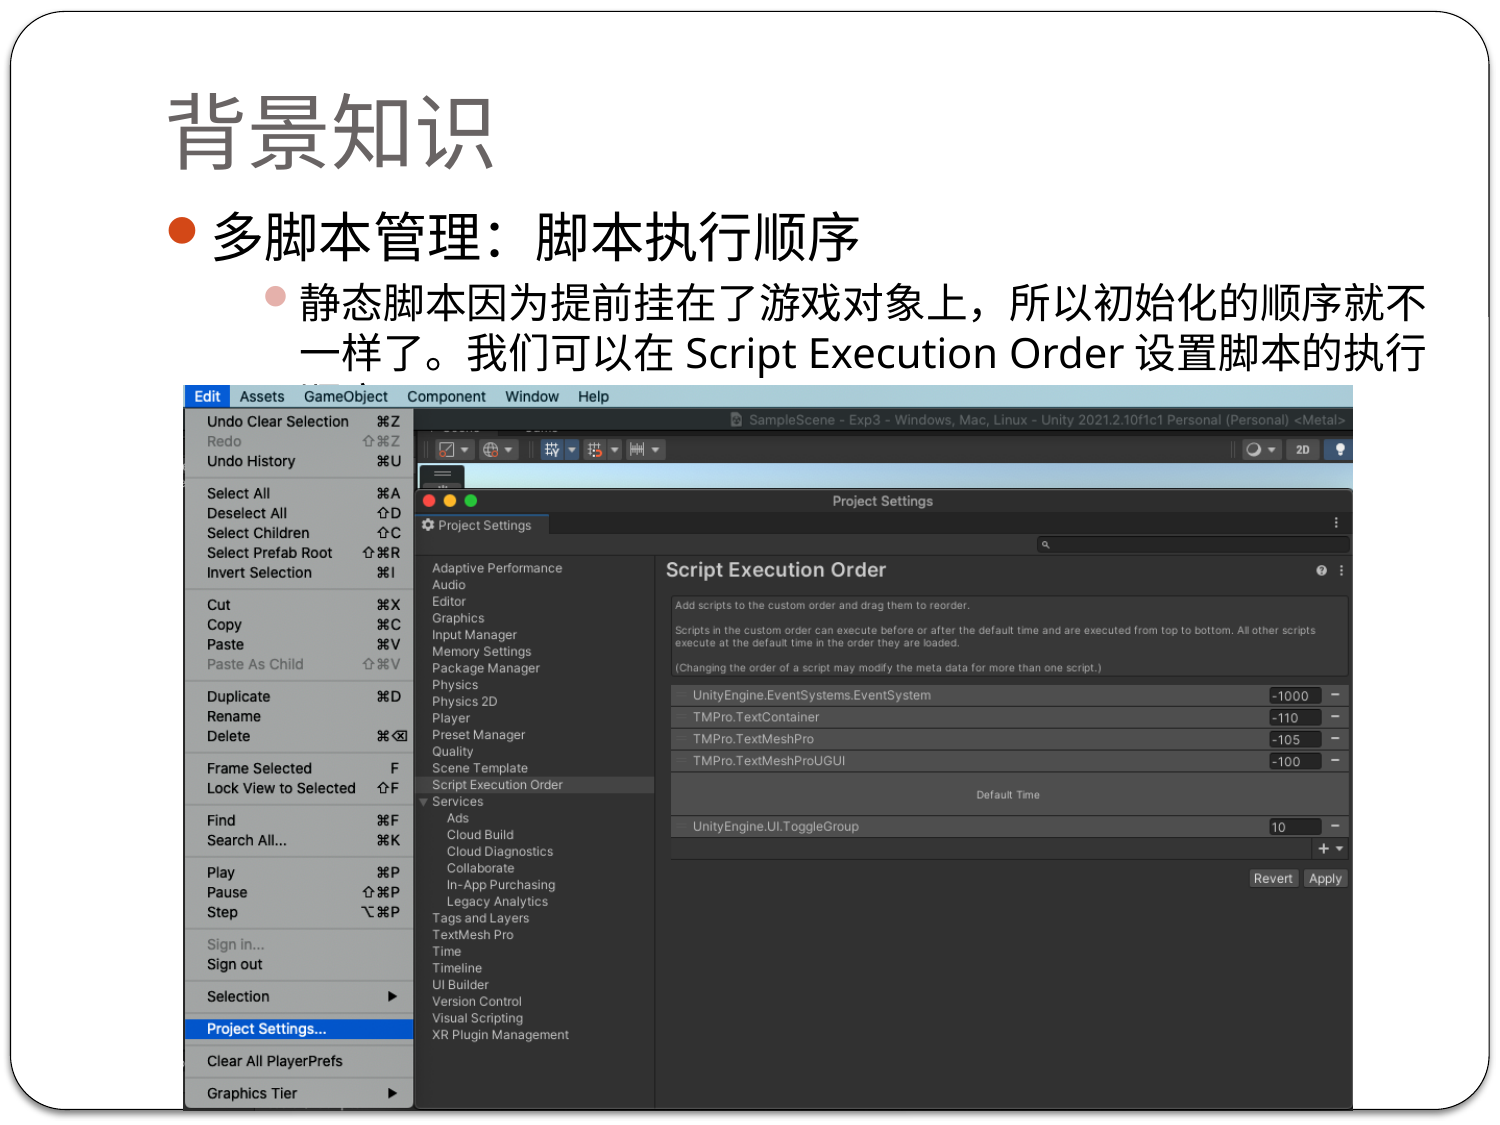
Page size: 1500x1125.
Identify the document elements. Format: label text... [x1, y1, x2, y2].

title 背景知识 [150, 7, 1425, 196]
list 多脚本管理：脚本执行顺序 静态脚本因为提前挂在了游戏对象上，所以初始化的顺序就不一样了。我们可以在Script Execution Order设置脚本的执行顺序。 [150, 196, 1471, 1039]
picture [183, 385, 1353, 1111]
